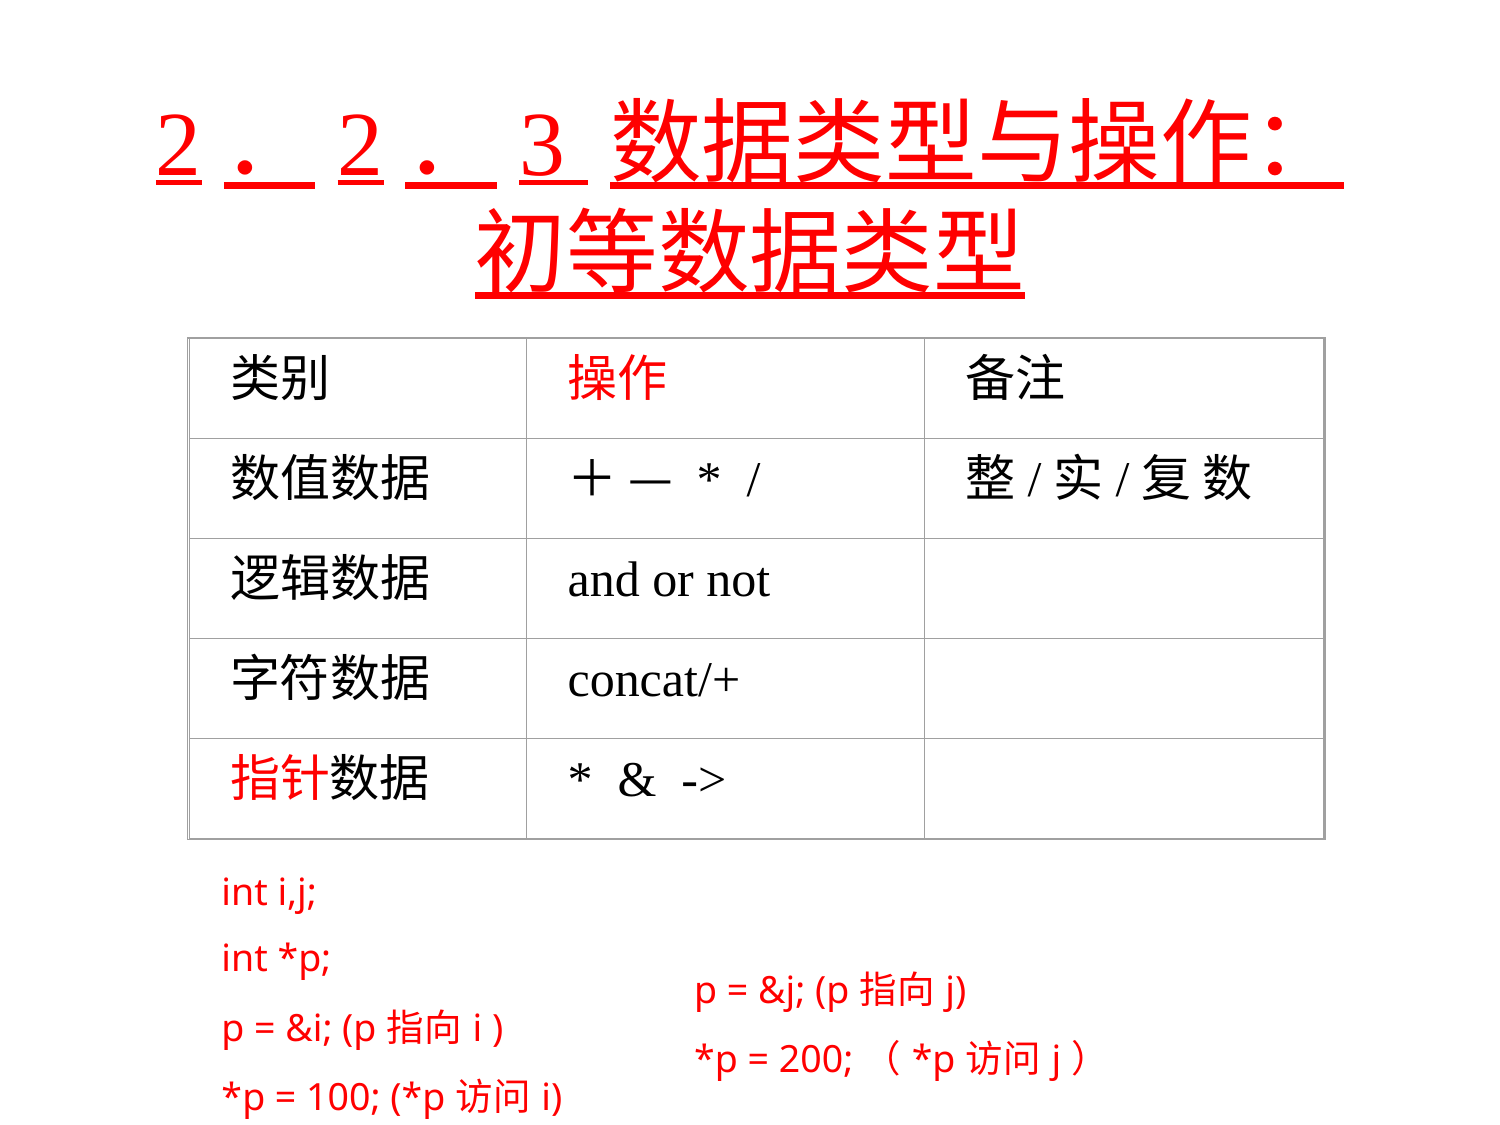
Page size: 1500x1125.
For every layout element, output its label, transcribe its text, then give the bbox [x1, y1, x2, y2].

table_cell *p = 100; (*p访问i) [207, 1060, 1163, 1125]
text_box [187, 337, 1326, 840]
table_cell int *p; [207, 924, 1163, 990]
table_header int i,j; [207, 858, 1163, 924]
table_header p = &j; (p指向j) [679, 952, 1269, 1022]
table_cell p = &i; (p指向i ) [207, 990, 679, 1060]
title 2．2．3 数据类型与操作： 初等数据类型 [112, 99, 1388, 288]
table_cell *p = 200;（*p访问j） [679, 1022, 1269, 1091]
